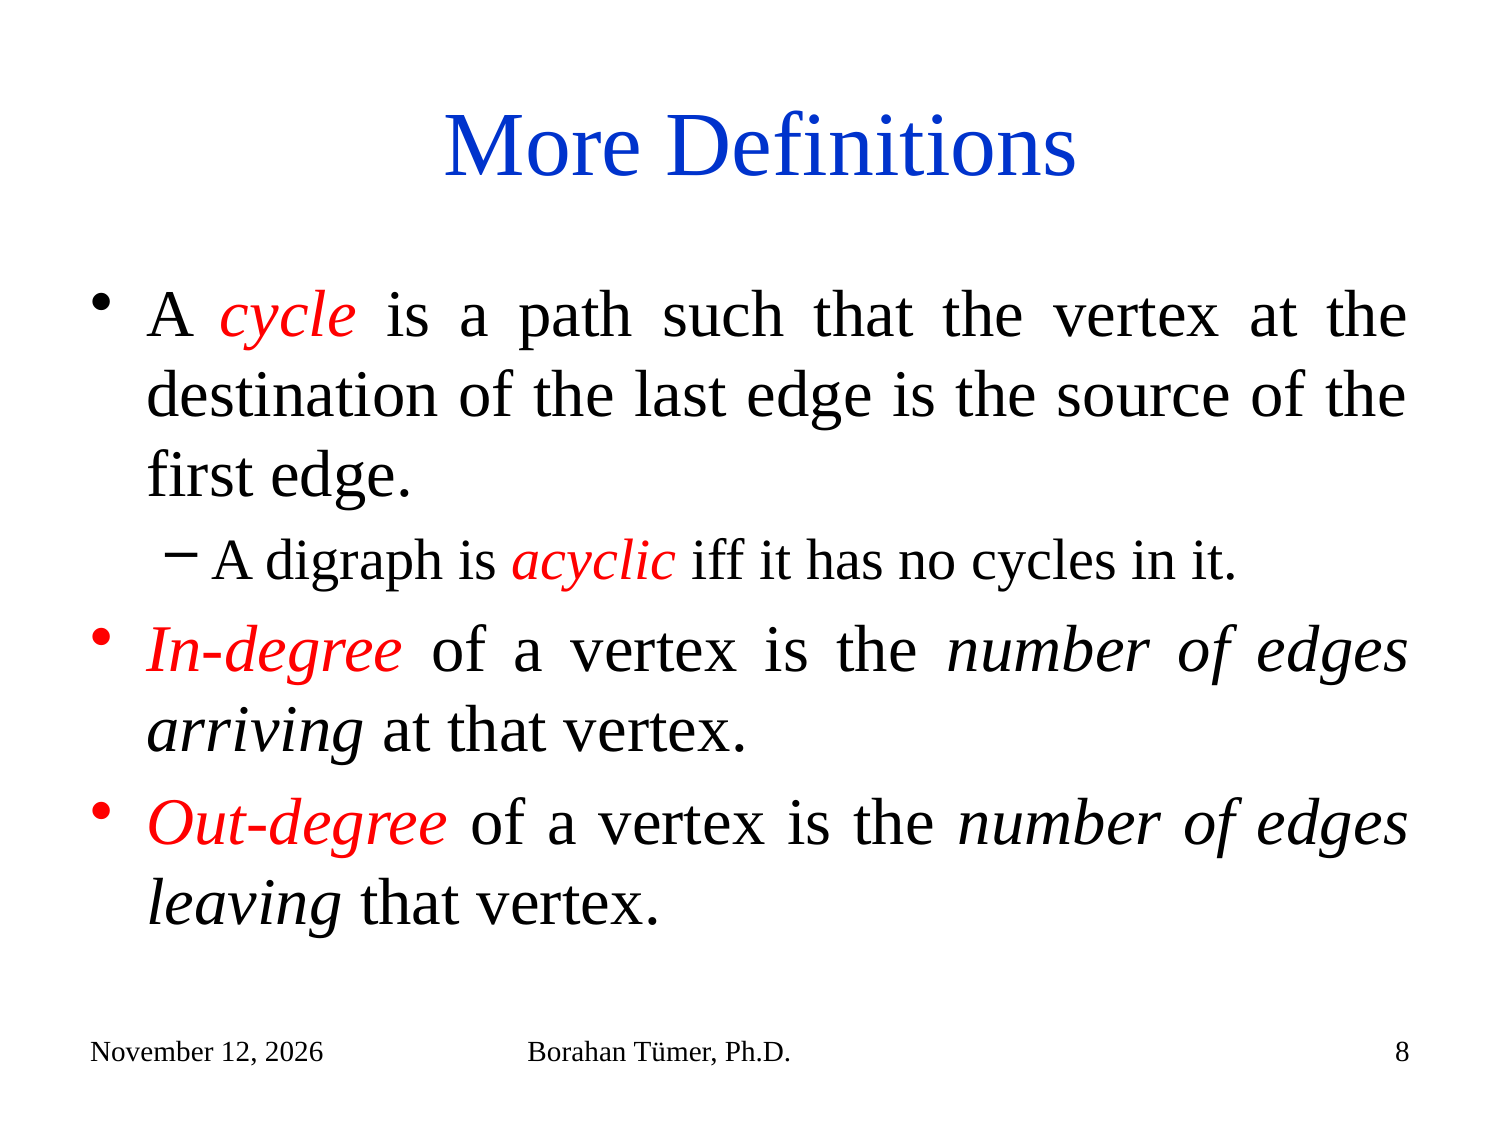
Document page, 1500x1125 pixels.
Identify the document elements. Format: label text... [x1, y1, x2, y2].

slide_number 8 [1074, 1024, 1425, 1103]
footer Borahan Tümer, Ph.D. [512, 1024, 988, 1103]
title More Definitions [75, 45, 1425, 233]
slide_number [75, 1024, 425, 1103]
list A cycle is a path such that the vertex at the destination of the last edge is the source of the first edge. A digraph is acyclic iff it has no cycles in it. In-degree of a vertex is the number of edges arriving at that vertex. Out-degree of a vertex is the number of edges leaving that vertex. [75, 262, 1425, 1005]
